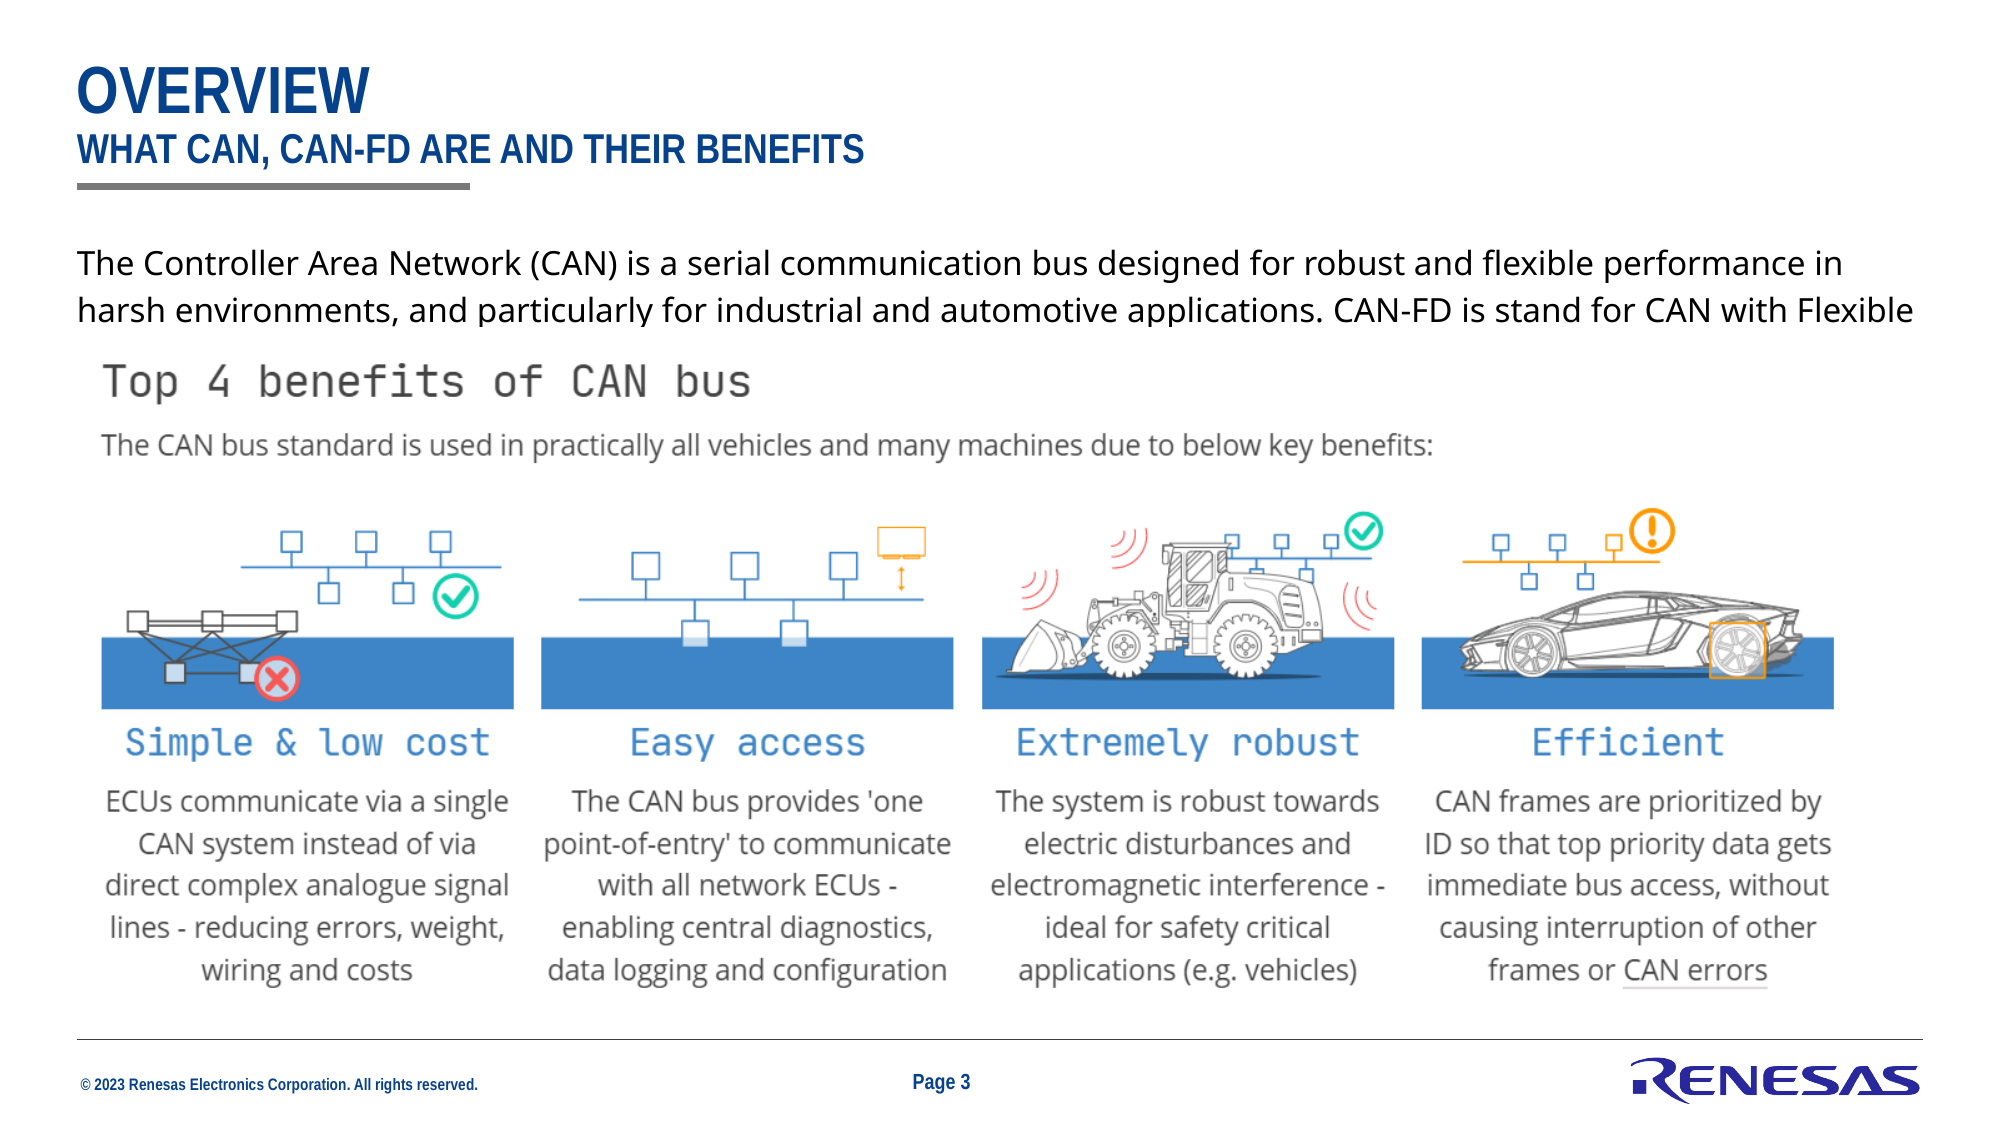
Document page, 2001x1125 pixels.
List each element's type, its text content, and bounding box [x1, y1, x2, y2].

list The Controller Area Network (CAN) is a serial communication bus designed for robust and flexible performance in harsh environments, and particularly for industrial and automotive applications. CAN-FD is stand for CAN with Flexible Data-rate. [76, 233, 1922, 328]
picture [78, 326, 1879, 1018]
title OVERVIEW WHAT CAN, CAN-FD ARE AND THEIR BENEFITS [76, 54, 1922, 173]
picture [1628, 1055, 1923, 1106]
